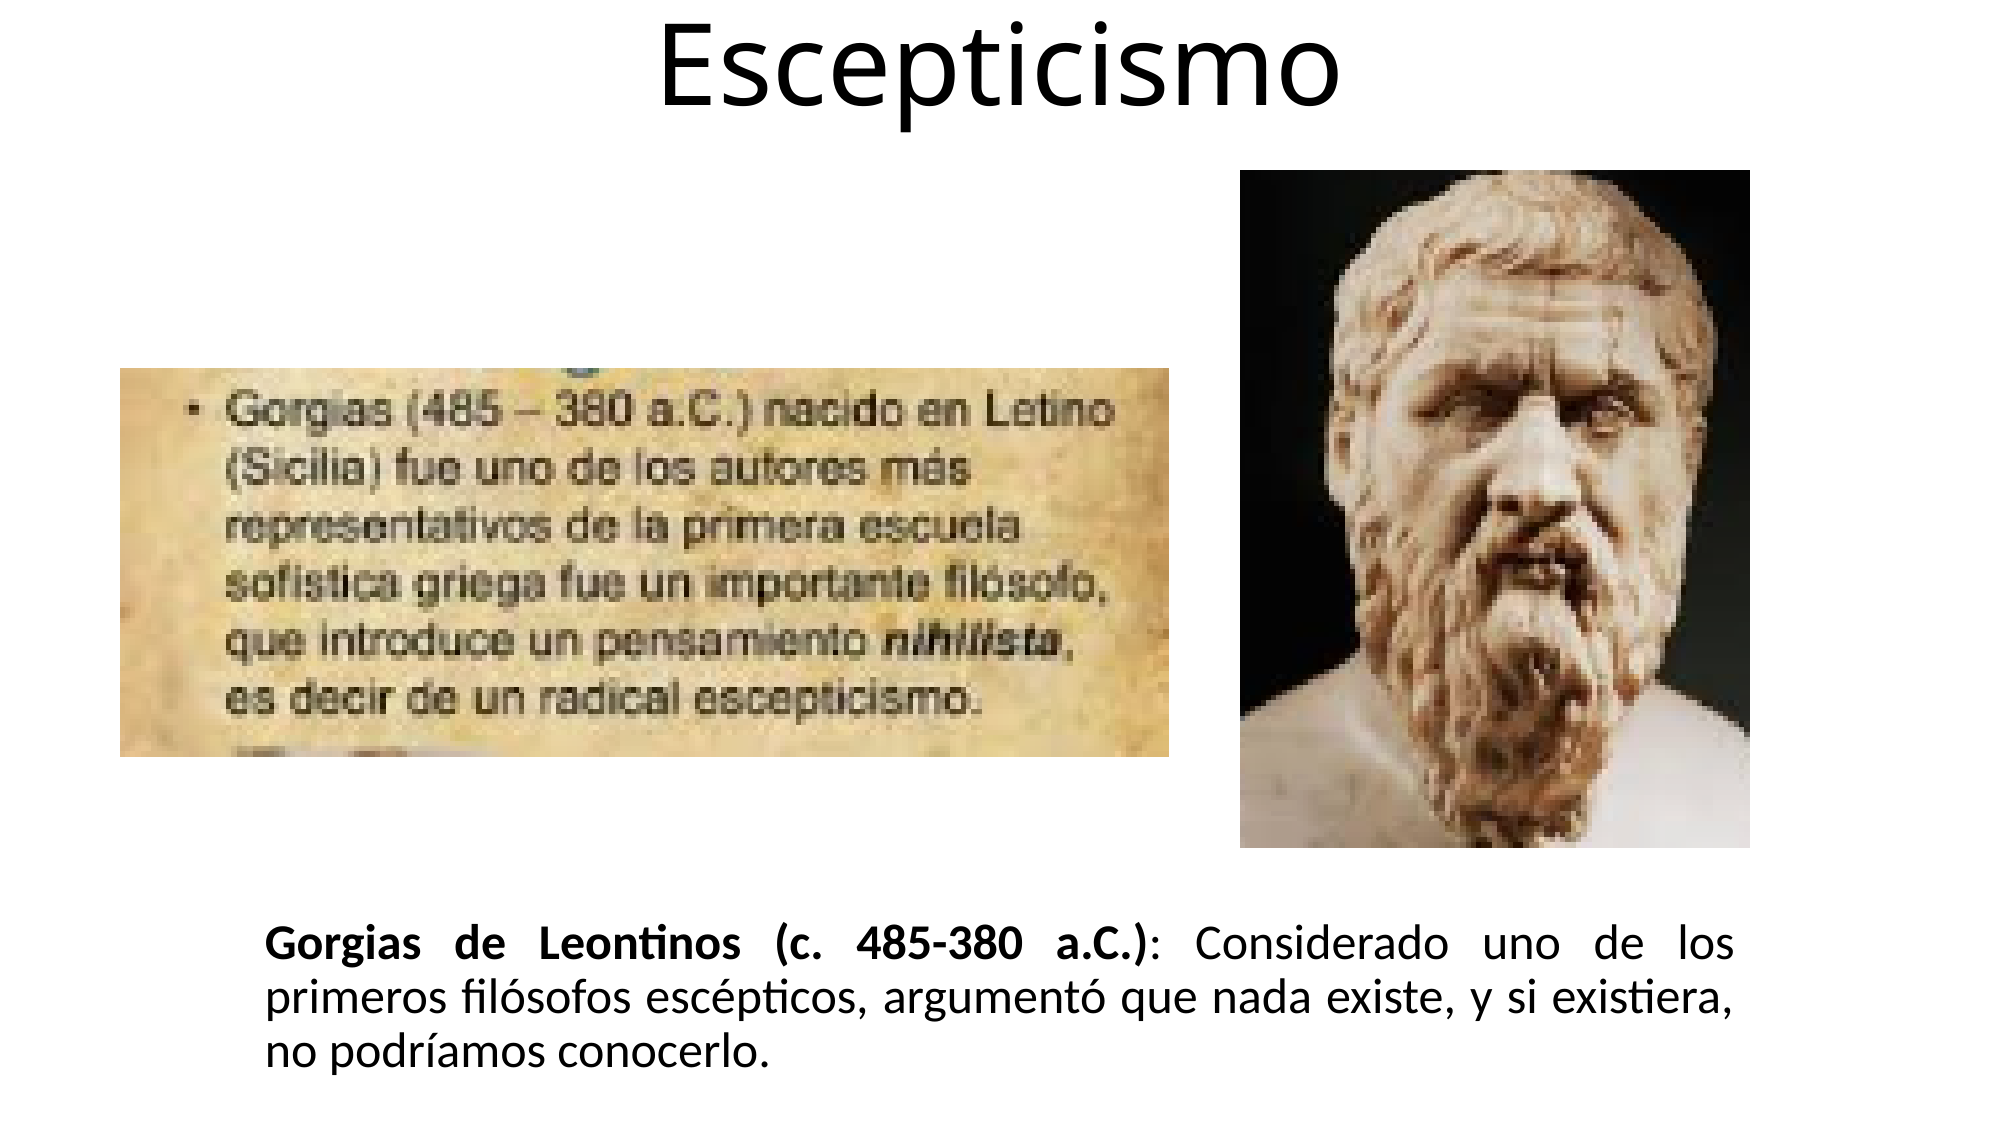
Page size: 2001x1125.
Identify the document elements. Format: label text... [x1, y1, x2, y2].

subtitle Gorgias de Leontinos (c. 485-380 a.C.): Considerado uno de los primeros filósofos escépticos, argumentó que nada existe, y si existiera, no podríamos conocerlo. [249, 908, 1750, 1091]
picture [120, 368, 1169, 757]
title Escepticismo [249, 0, 1750, 138]
picture [1240, 170, 1750, 849]
